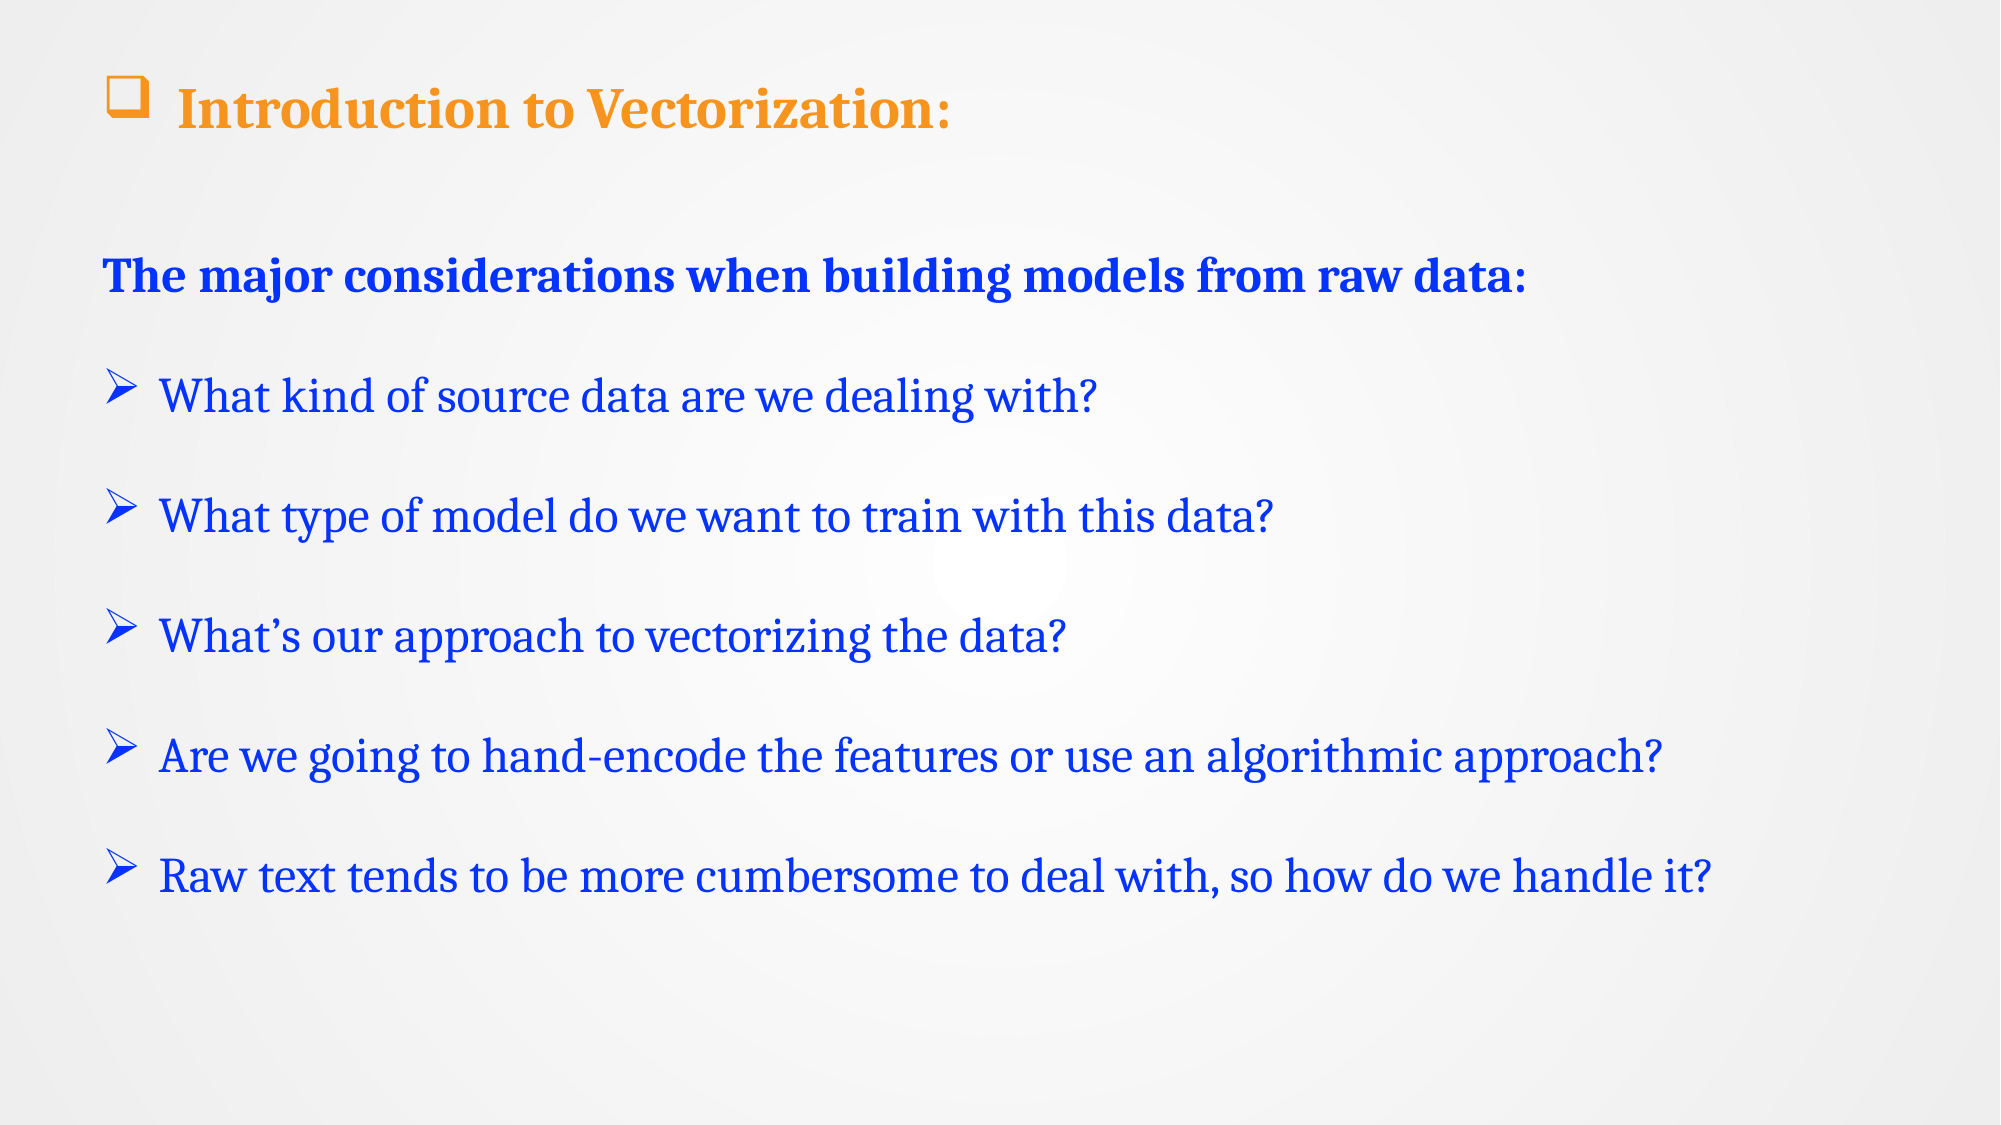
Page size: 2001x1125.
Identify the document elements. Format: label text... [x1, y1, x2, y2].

text_box Introduction to Vectorization: [87, 62, 1250, 148]
text_box The major considerations when building models from raw data: What kind of source data are we dealing with? What type of model do we want to train with this data? What’s our approach to vectorizing the data? Are we going to hand-encode the features or use an algorithmic approach? Raw text tends to be more cumbersome to deal with, so how do we handle it? [87, 174, 1913, 910]
